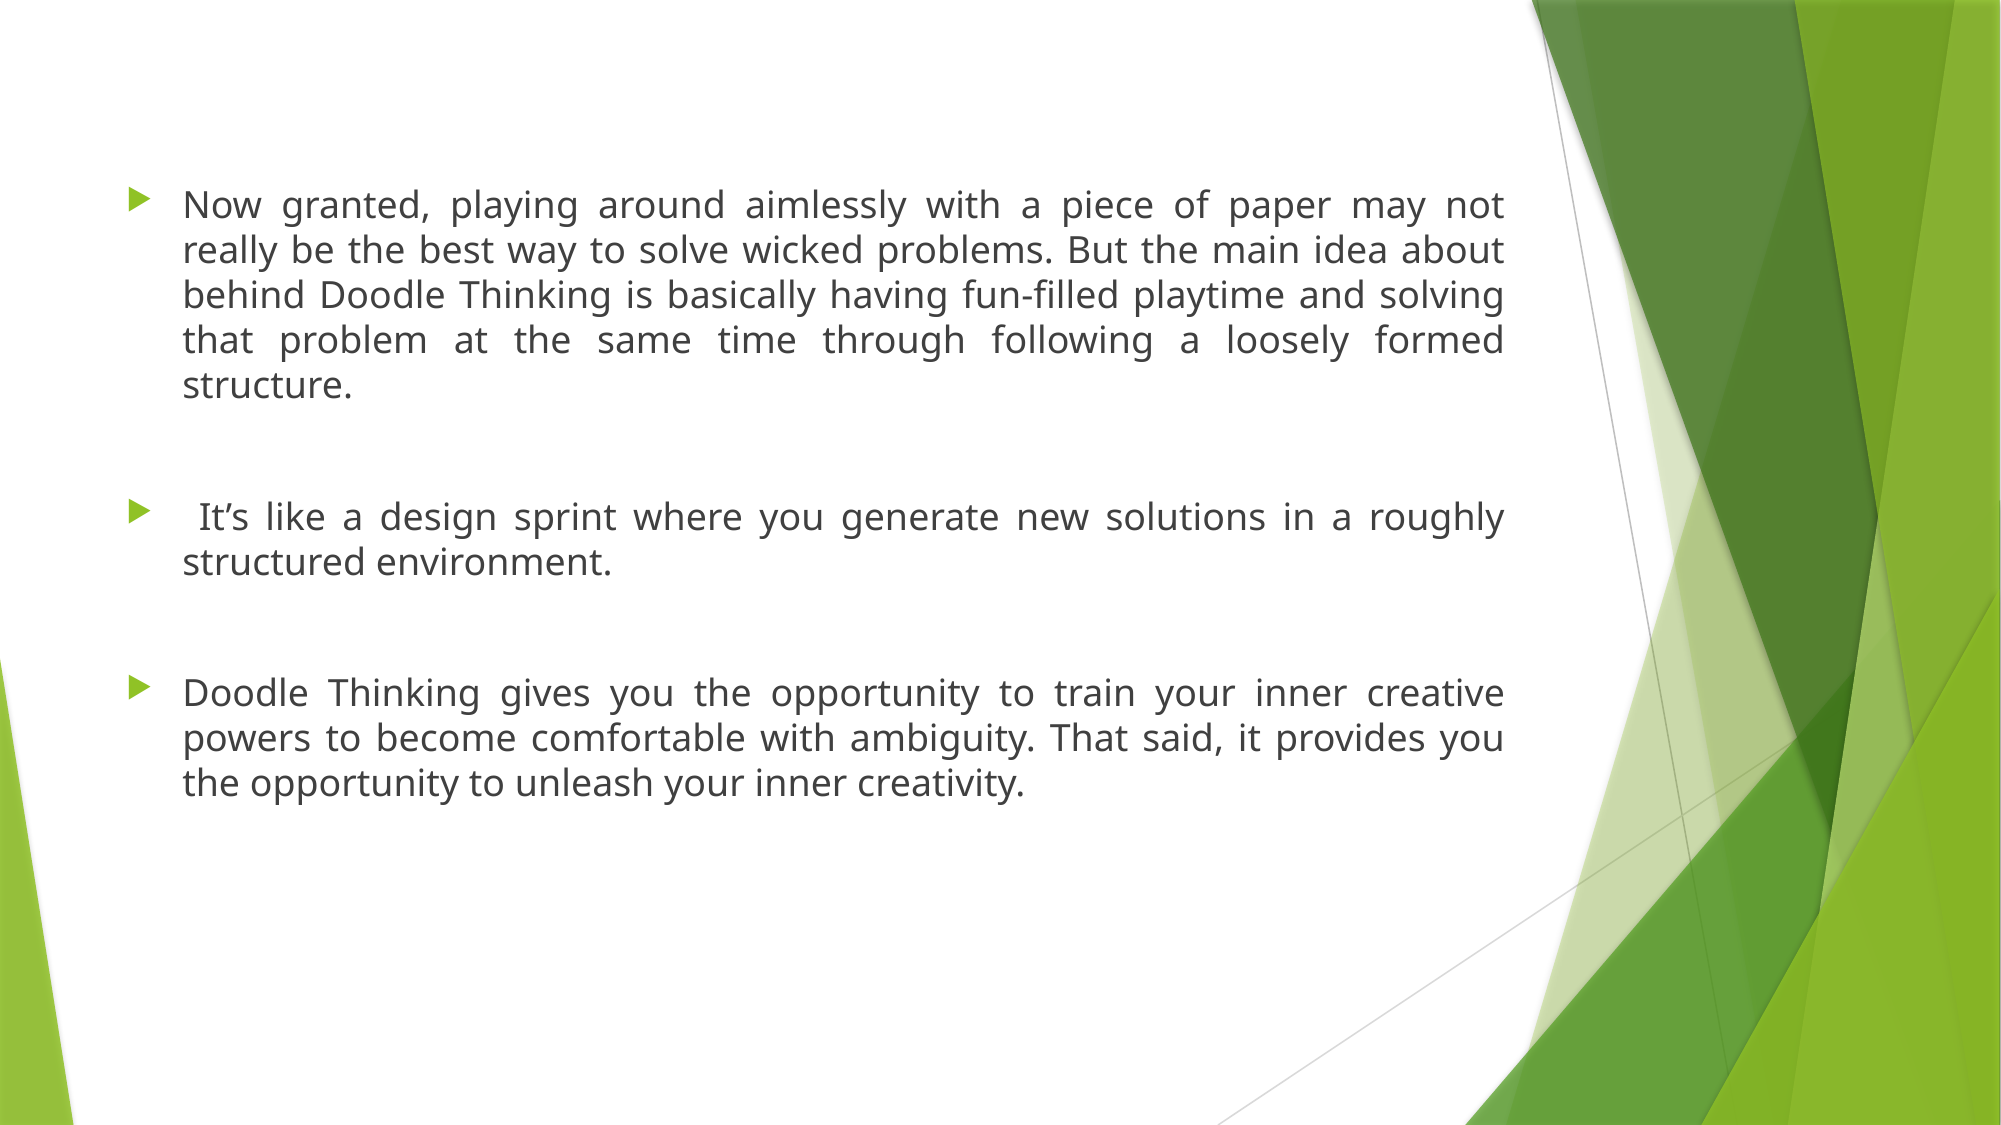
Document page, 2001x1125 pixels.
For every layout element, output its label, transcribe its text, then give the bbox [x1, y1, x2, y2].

list Now granted, playing around aimlessly with a piece of paper may not really be the best way to solve wicked problems. But the main idea about behind Doodle Thinking is basically having fun-filled playtime and solving that problem at the same time through following a loosely formed structure. It’s like a design sprint where you generate new solutions in a roughly structured environment. Doodle Thinking gives you the opportunity to train your inner creative powers to become comfortable with ambiguity. That said, it provides you the opportunity to unleash your inner creativity. [111, 107, 1522, 992]
